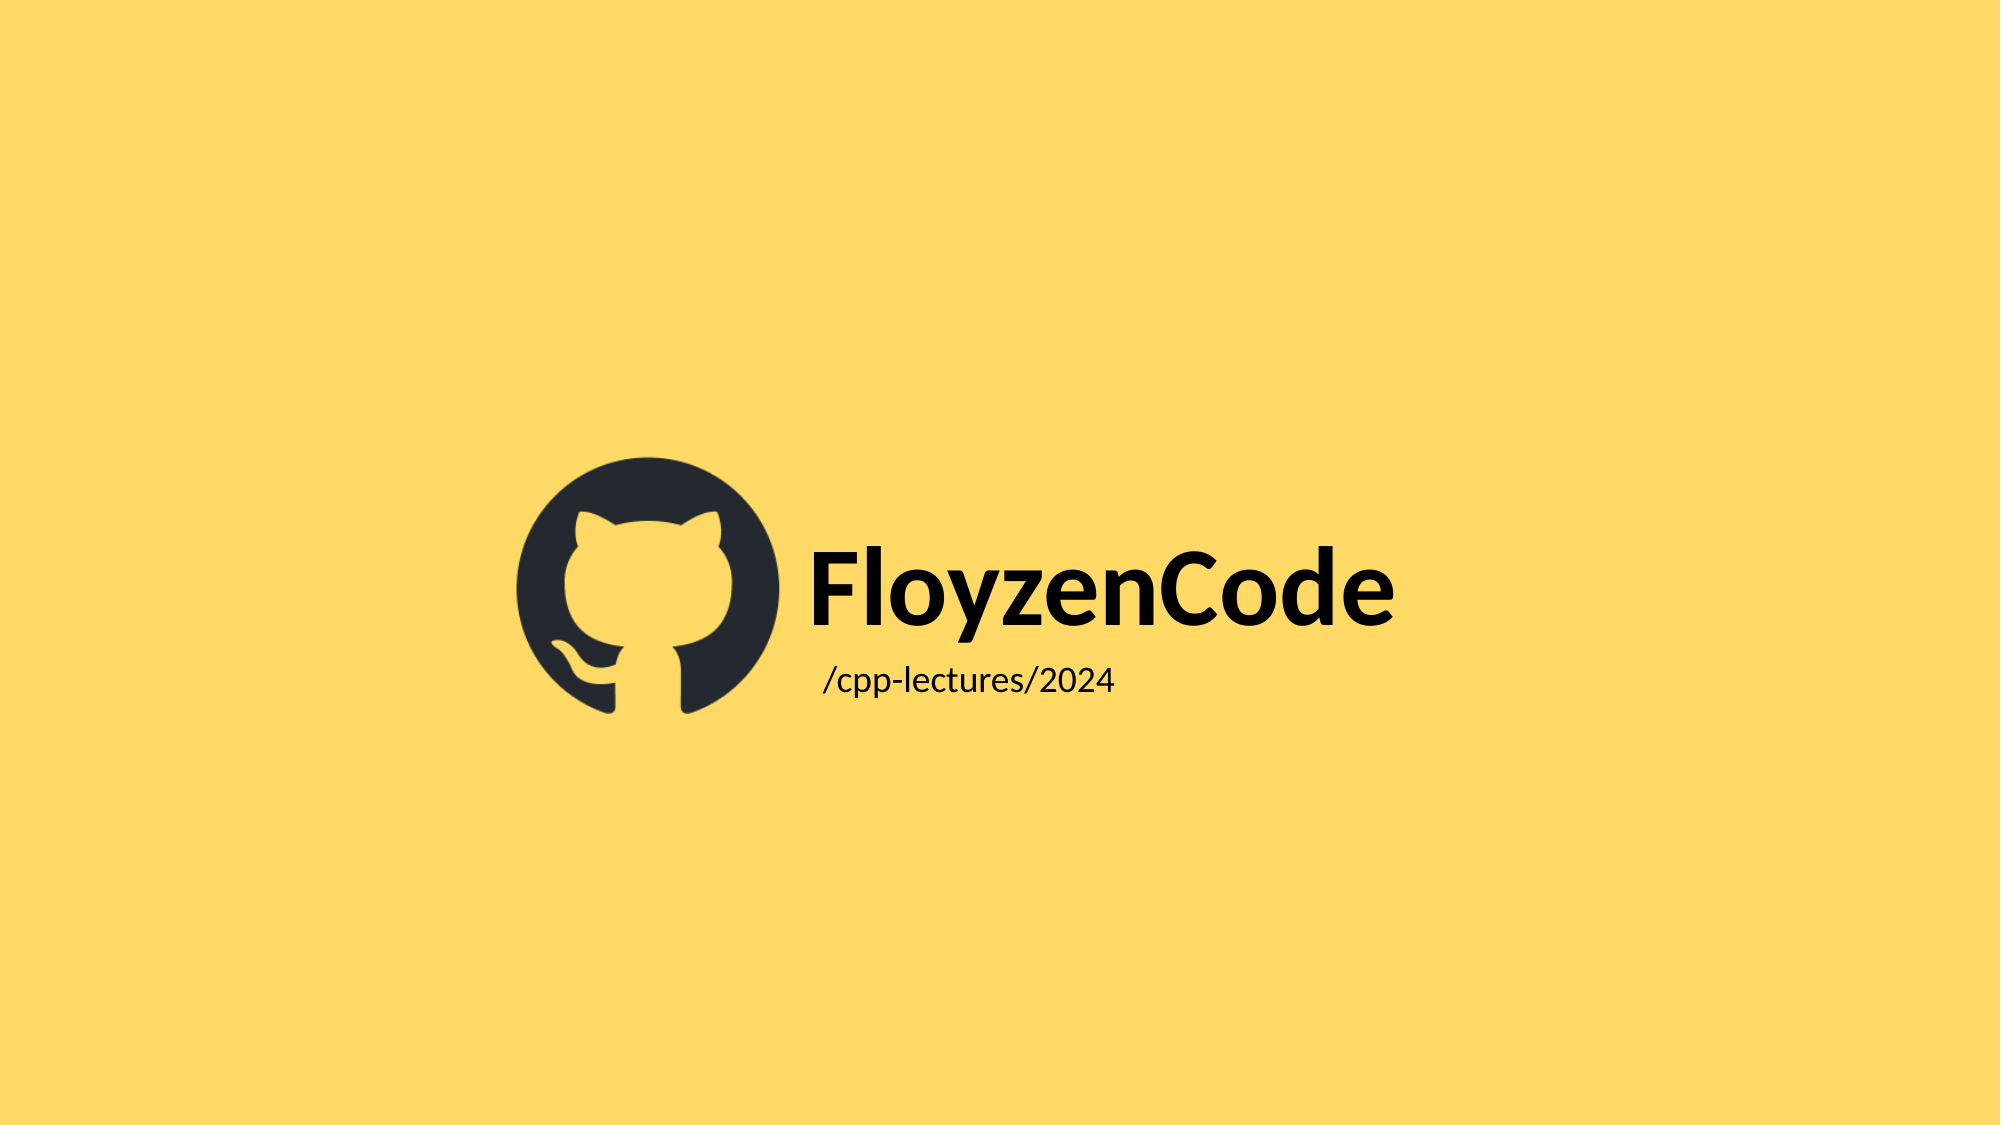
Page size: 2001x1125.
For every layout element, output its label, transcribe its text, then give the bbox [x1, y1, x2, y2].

text_box /cpp-lectures/2024 [808, 647, 1133, 708]
text_box FloyzenCode [785, 520, 1611, 652]
picture [511, 449, 785, 723]
